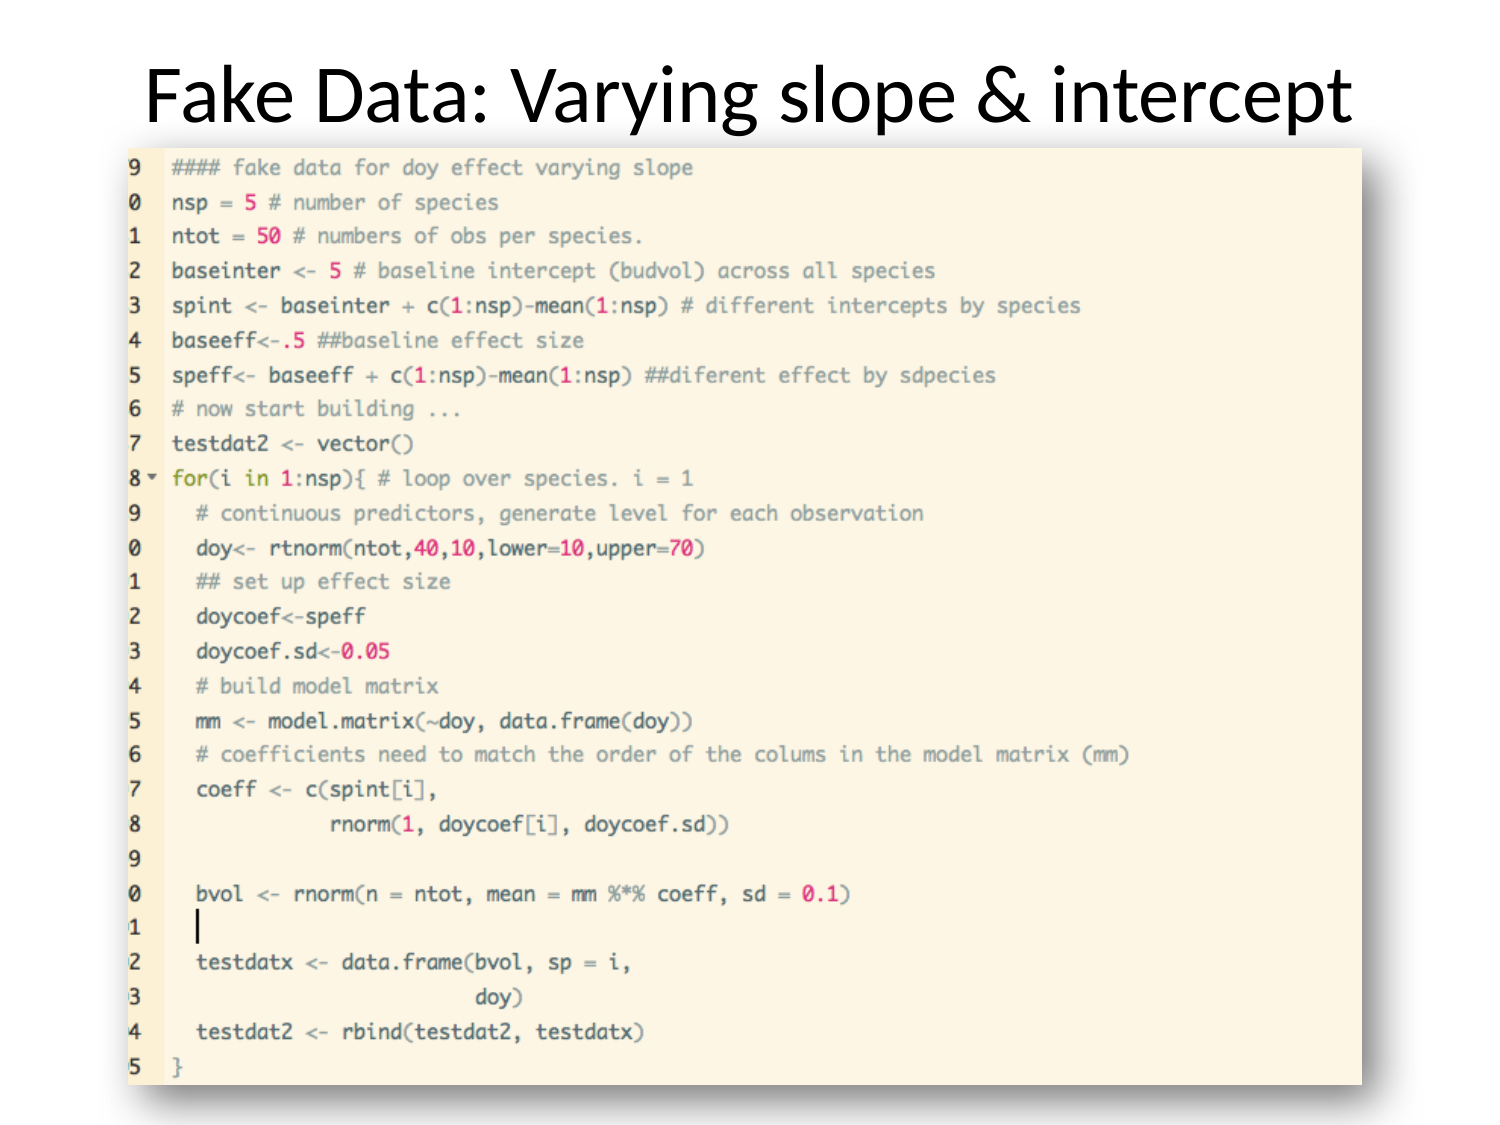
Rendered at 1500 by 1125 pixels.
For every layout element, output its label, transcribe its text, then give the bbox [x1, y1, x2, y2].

title Fake Data: Varying slope & intercept [75, 32, 1425, 148]
picture [128, 148, 1363, 1086]
